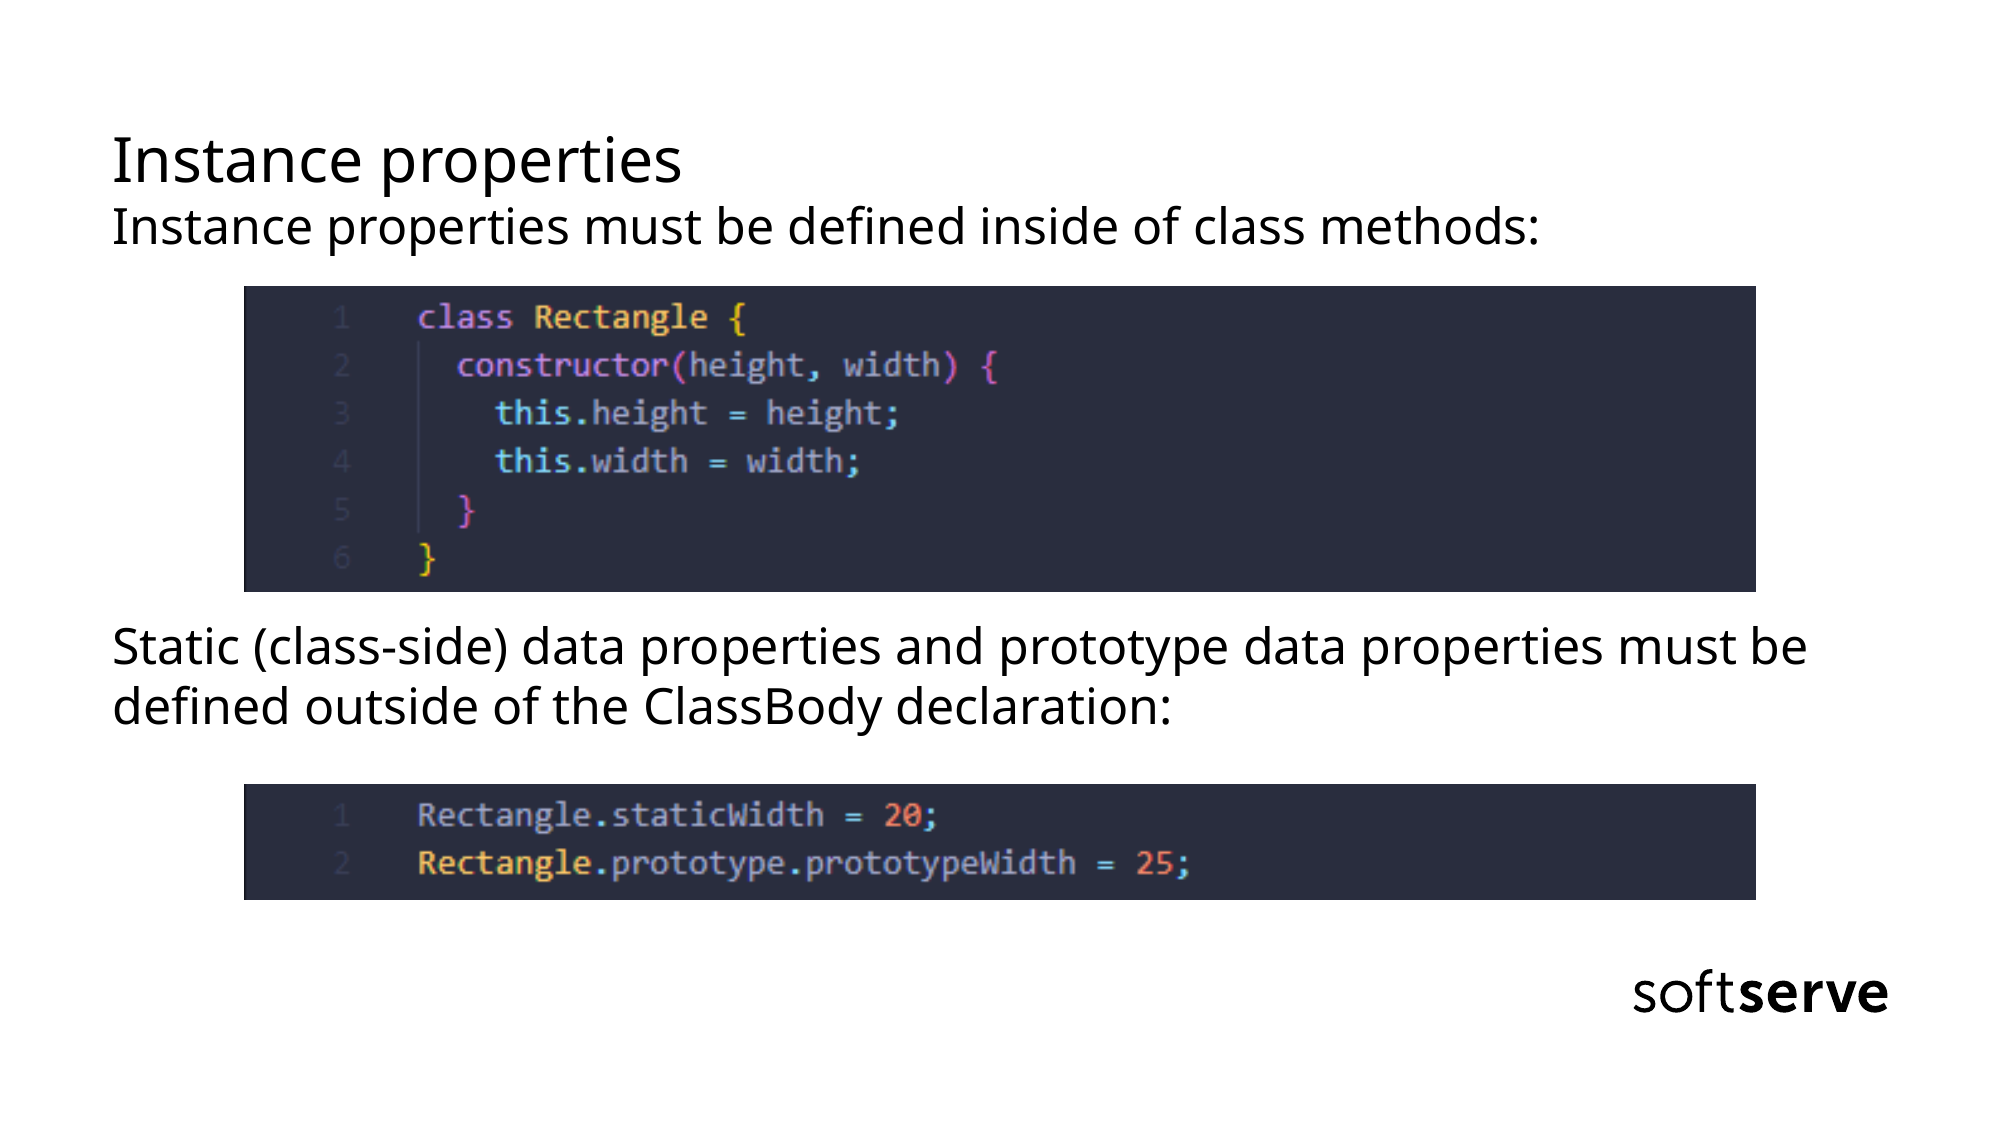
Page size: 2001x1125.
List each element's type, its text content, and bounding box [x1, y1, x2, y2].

picture [244, 286, 1756, 592]
title Instance properties Instance properties must be defined inside of class methods: Static (class-side) data properties and prototype data properties must be defined outside of the ClassBody declaration: [112, 112, 1888, 900]
picture [244, 784, 1756, 900]
